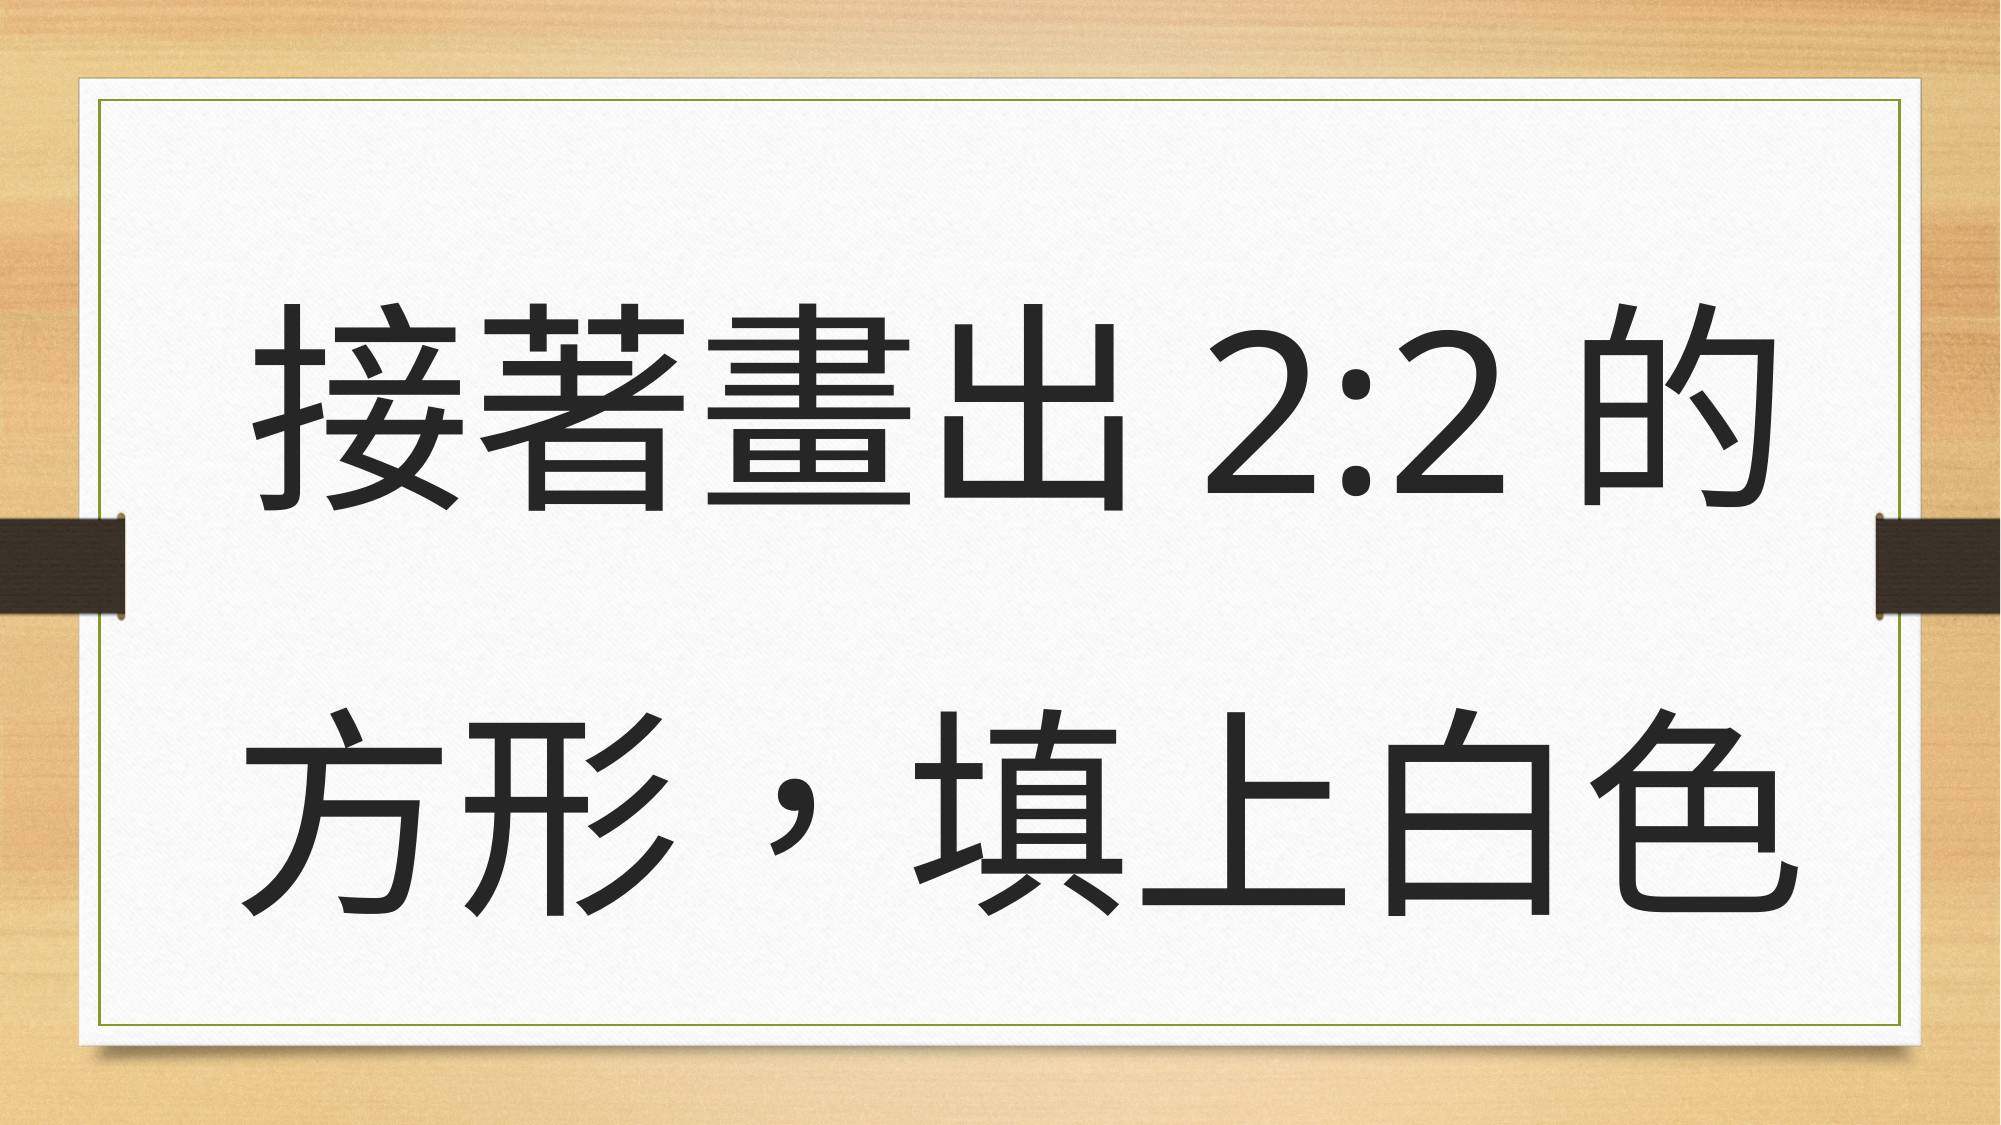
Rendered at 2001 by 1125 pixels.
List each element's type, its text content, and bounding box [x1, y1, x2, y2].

title 接著畫出2:2的方形，填上白色 [164, 121, 1874, 956]
picture [0, 0, 2001, 1125]
